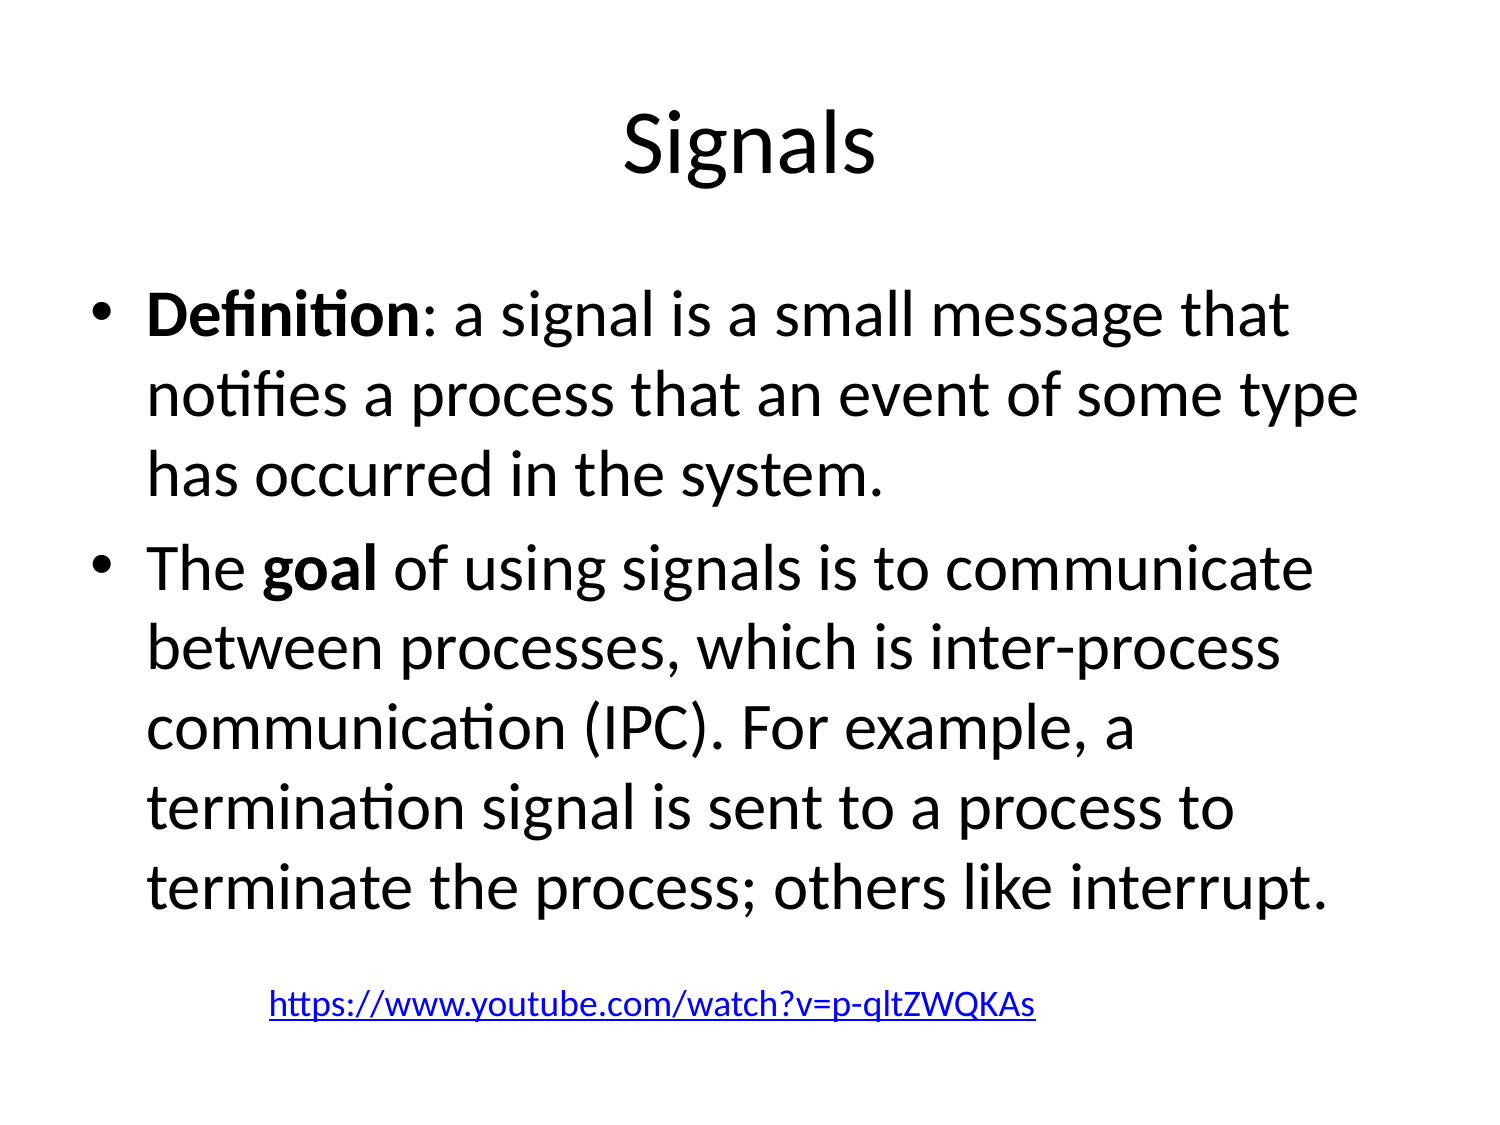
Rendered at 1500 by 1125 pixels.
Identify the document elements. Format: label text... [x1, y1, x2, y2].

text_box https://www.youtube.com/watch?v=p-qltZWQKAs [253, 971, 1223, 1031]
list Definition: a signal is a small message that notifies a process that an event of some type has occurred in the system. The goal of using signals is to communicate between processes, which is inter-process communication (IPC). For example, a termination signal is sent to a process to terminate the process; others like interrupt. [75, 262, 1425, 1005]
title Signals [75, 42, 1425, 231]
